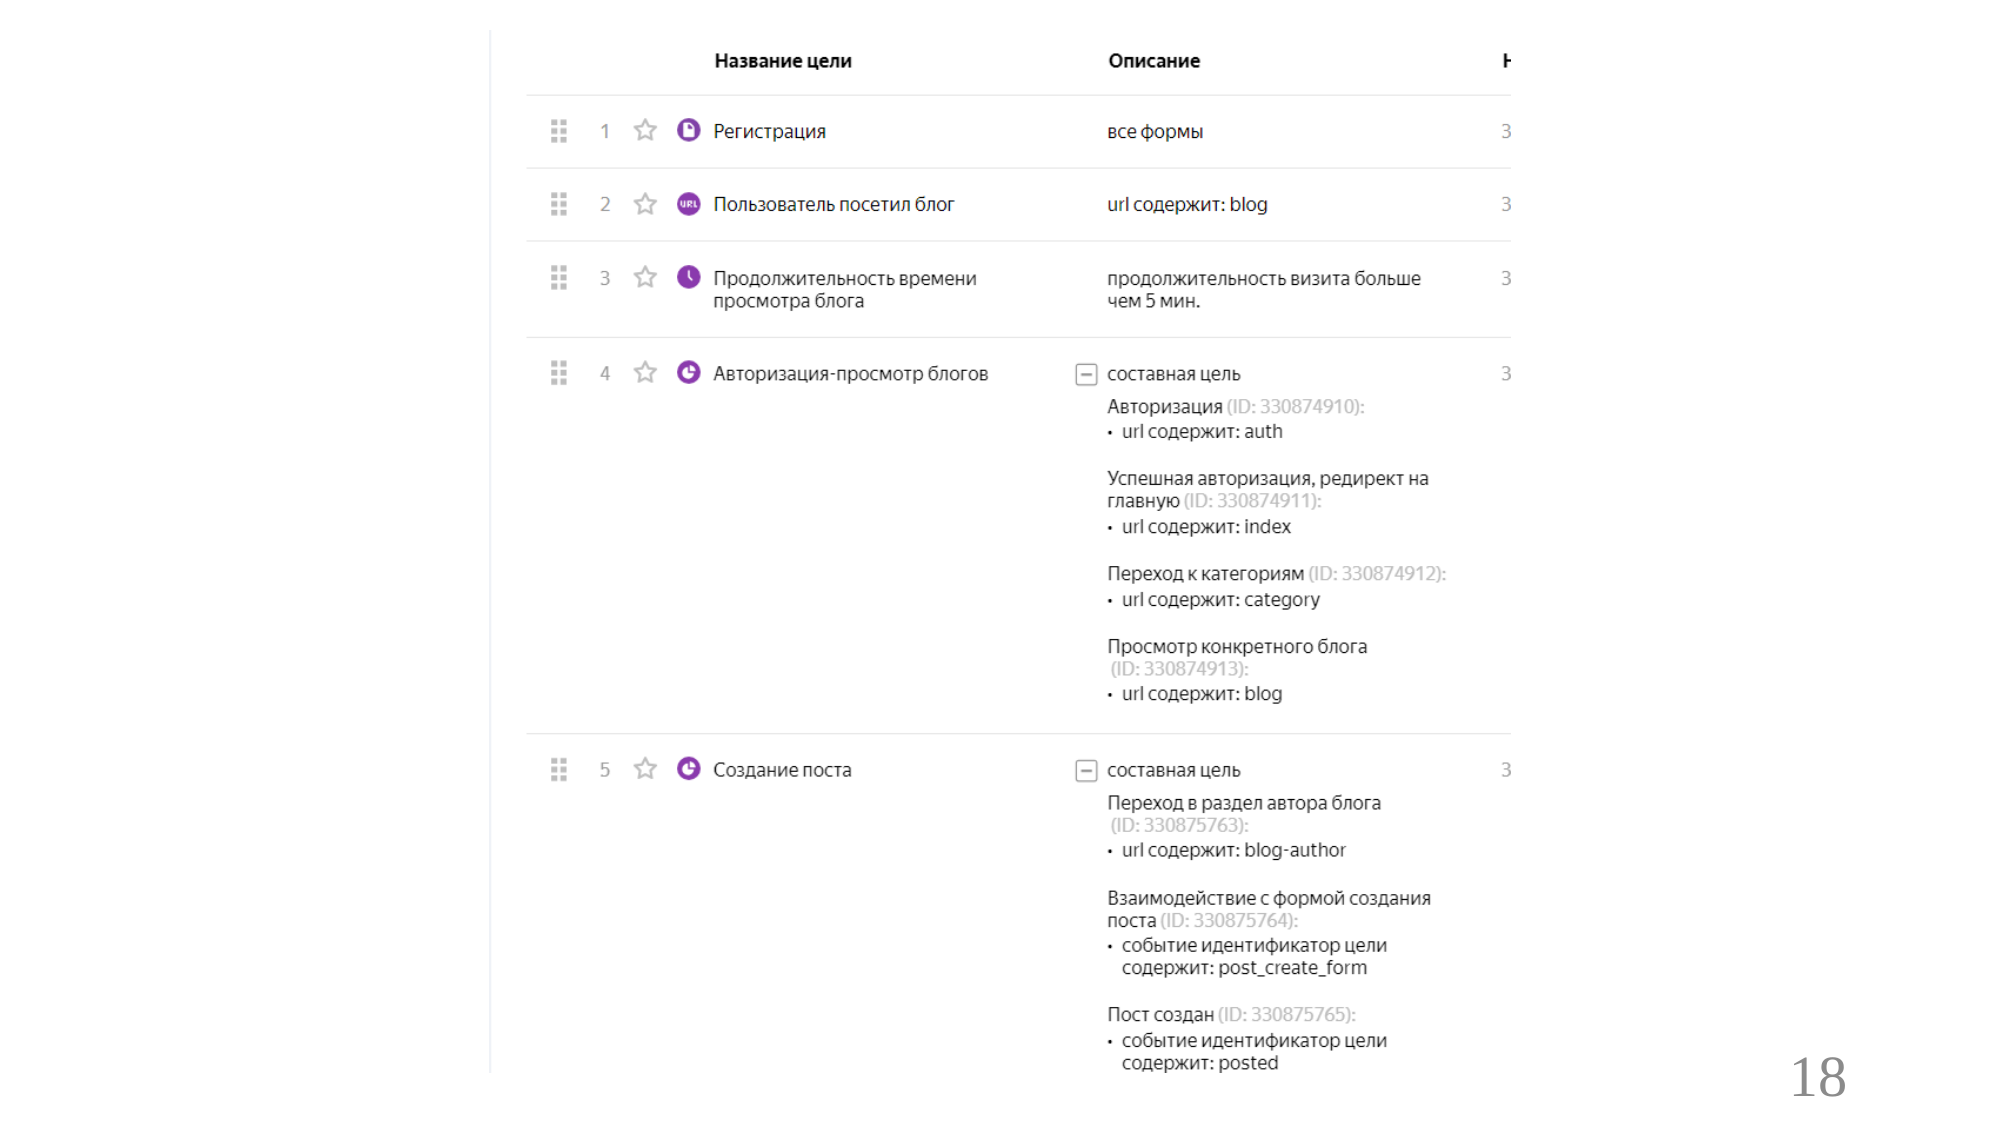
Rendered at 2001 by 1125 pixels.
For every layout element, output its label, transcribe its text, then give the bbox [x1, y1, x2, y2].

slide_number 18 [1412, 1042, 1863, 1103]
picture [489, 30, 1511, 1073]
